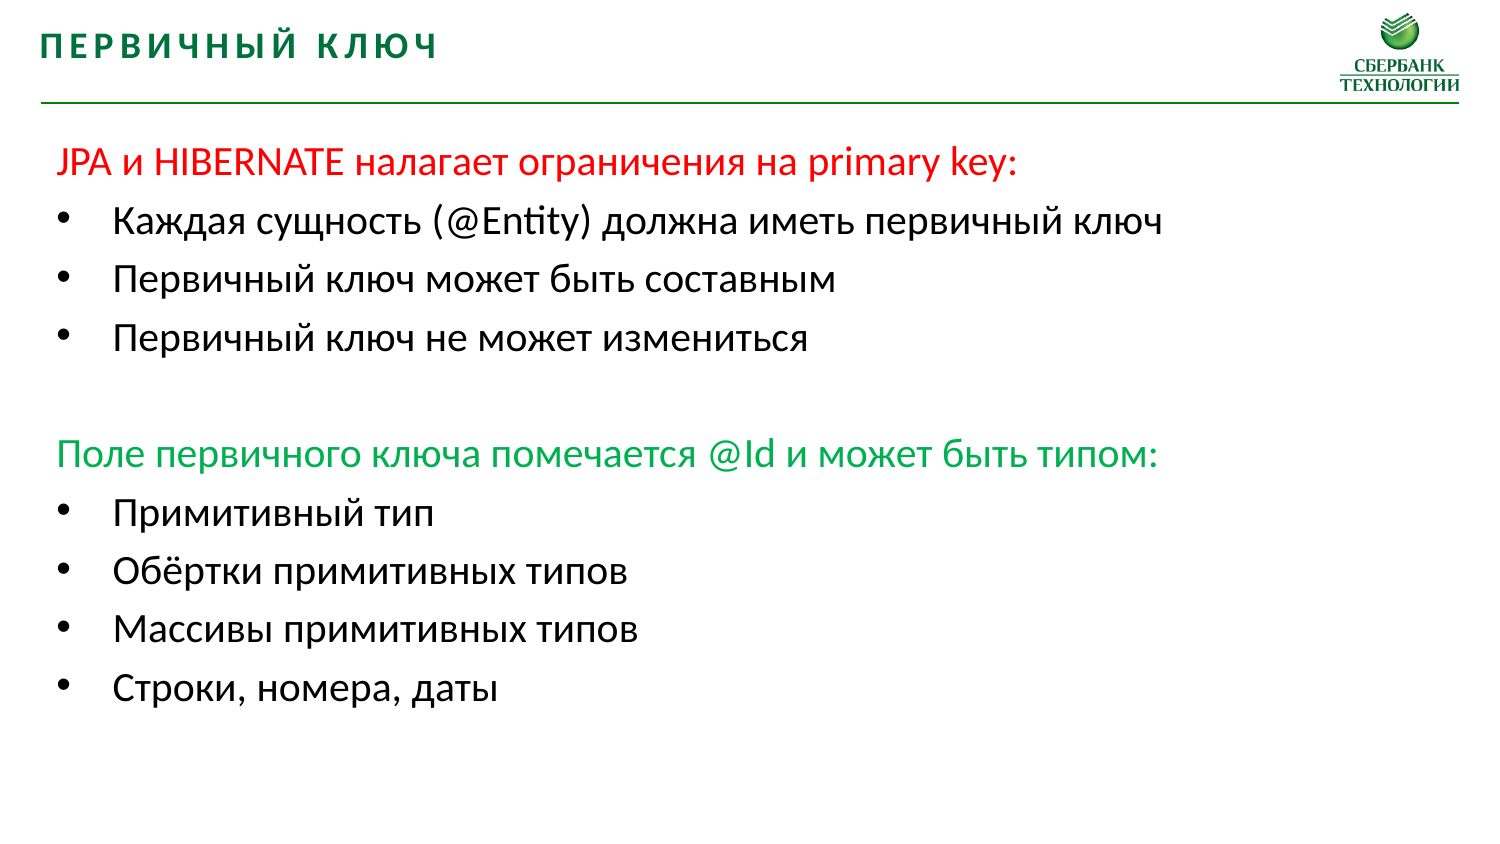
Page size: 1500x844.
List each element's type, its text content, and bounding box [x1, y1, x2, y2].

text_box JPA и HIBERNATE налагает ограничения на primary key: Каждая сущность (@Entity) должна иметь первичный ключ Первичный ключ может быть составным Первичный ключ не может измениться Поле первичного ключа помечается @Id и может быть типом: Примитивный тип Обёртки примитивных типов Массивы примитивных типов Строки, номера, даты [41, 126, 1459, 788]
picture [1340, 13, 1459, 91]
list Первичный ключ [39, 13, 1115, 67]
